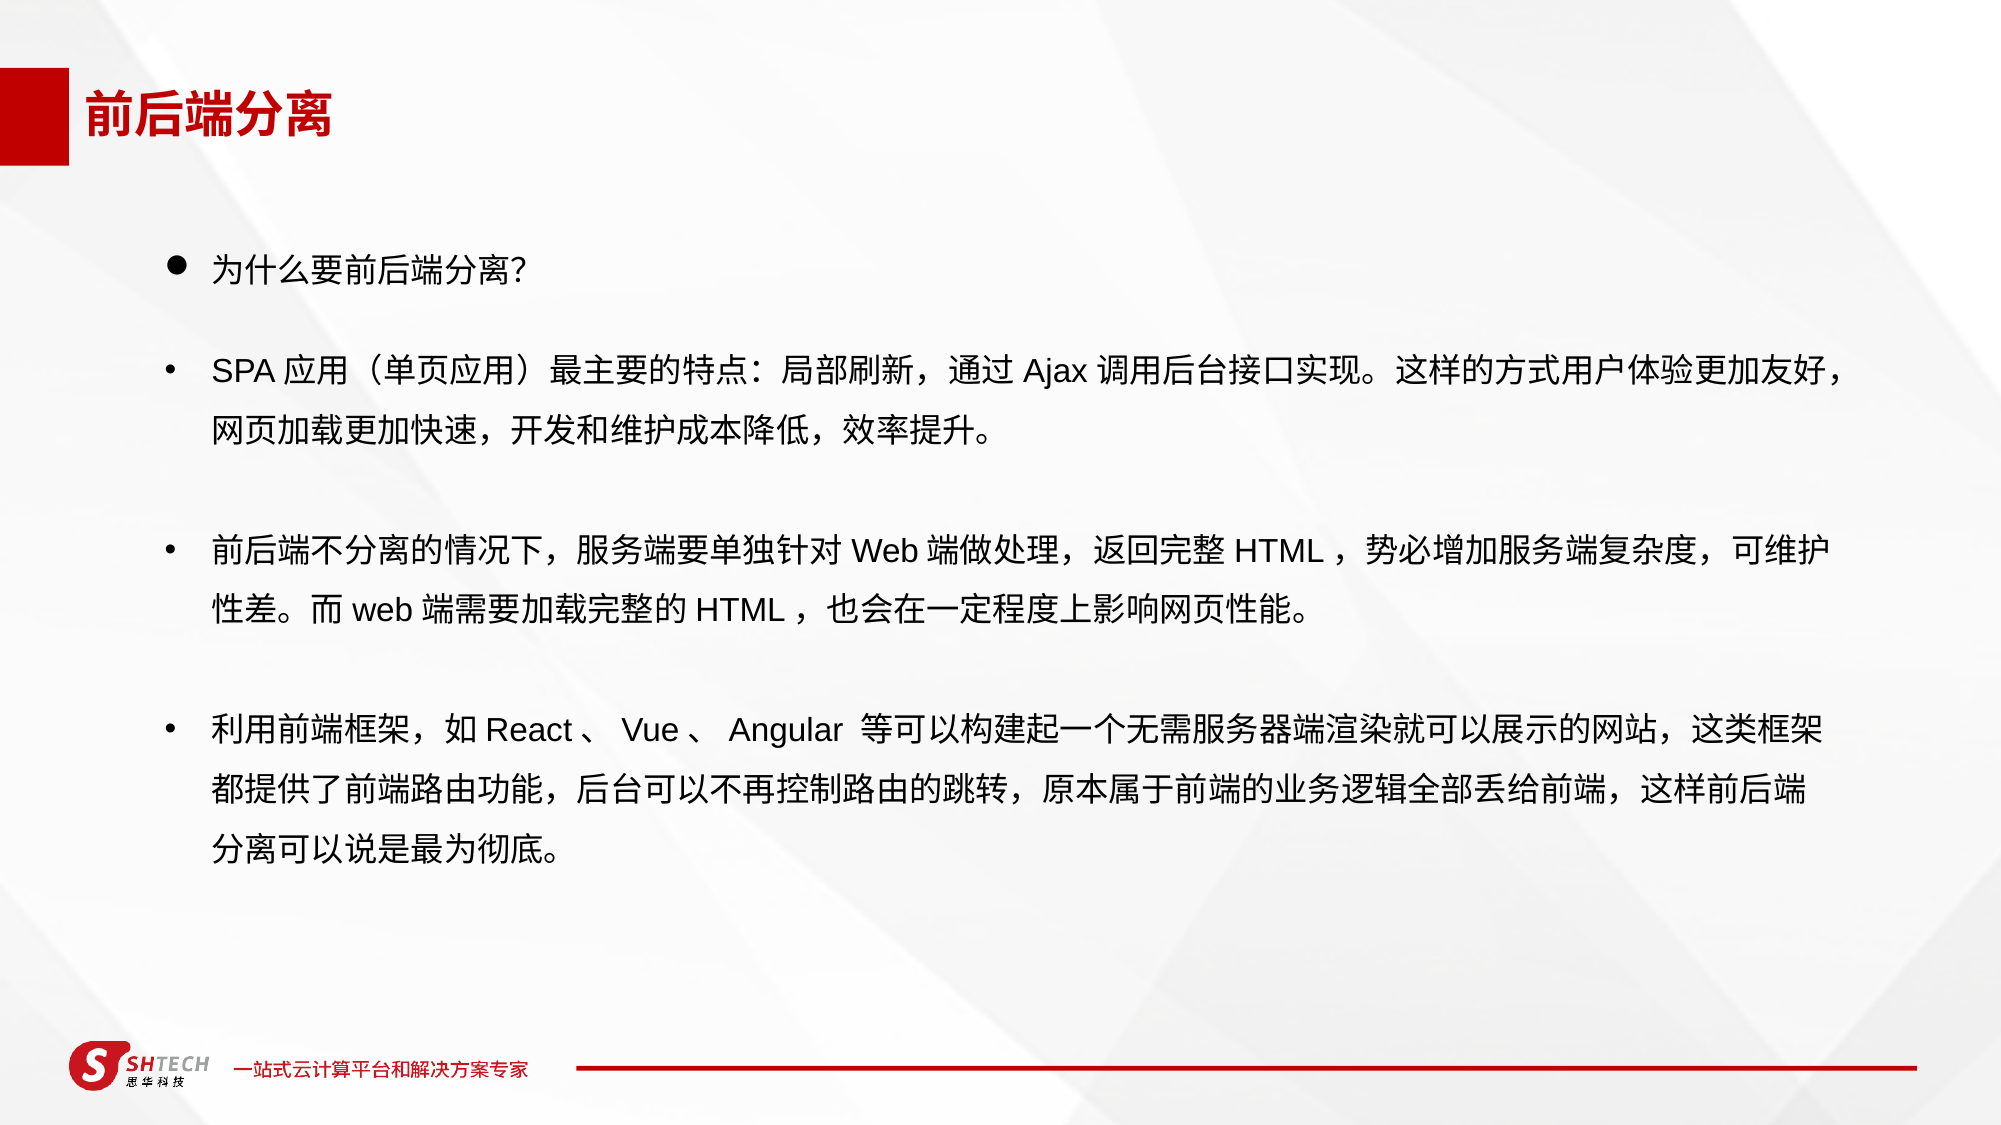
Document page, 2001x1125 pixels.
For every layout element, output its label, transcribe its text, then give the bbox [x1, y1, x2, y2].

picture [55, 1033, 545, 1100]
text_box 为什么要前后端分离？ SPA应用（单页应用）最主要的特点：局部刷新，通过Ajax调用后台接口实现。这样的方式用户体验更加友好，网页加载更加快速，开发和维护成本降低，效率提升。 前后端不分离的情况下，服务端要单独针对Web端做处理，返回完整HTML，势必增加服务端复杂度，可维护性差。而web端需要加载完整的HTML，也会在一定程度上影响网页性能。 利用前端框架，如React、Vue、Angular 等可以构建起一个无需服务器端渲染就可以展示的网站，这类框架都提供了前端路由功能，后台可以不再控制路由的跳转，原本属于前端的业务逻辑全部丢给前端，这样前后端分离可以说是最为彻底。 [149, 241, 1851, 876]
title 前后端分离 [69, 67, 1919, 166]
